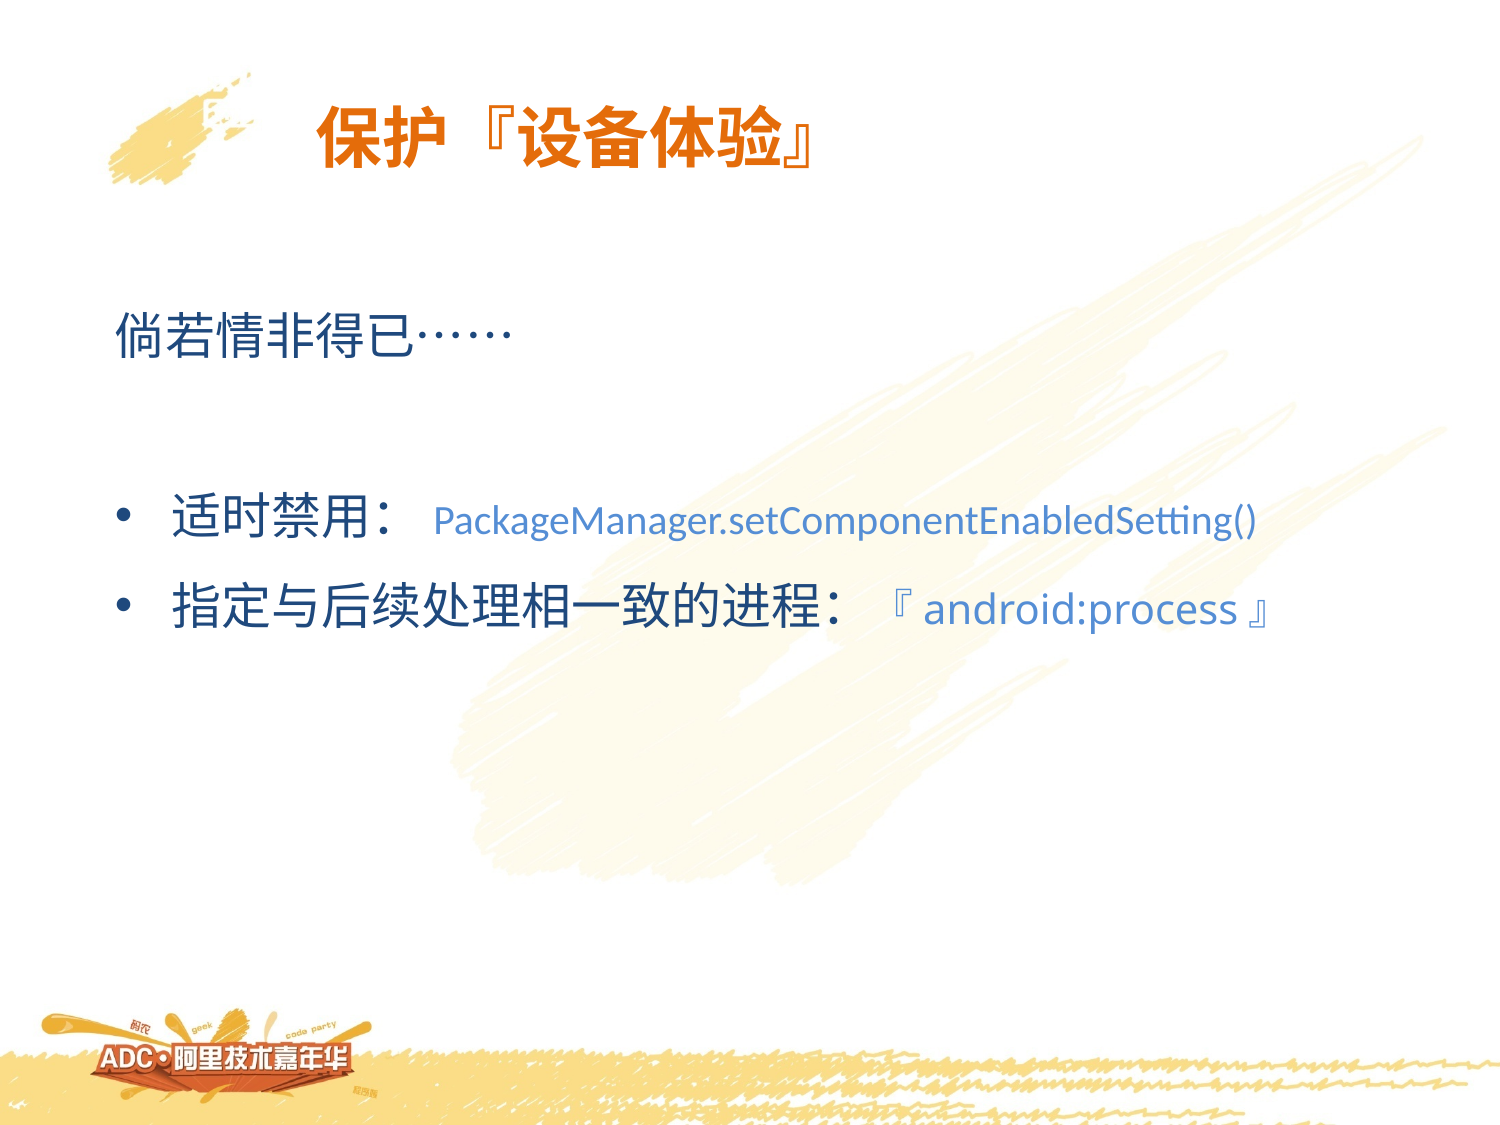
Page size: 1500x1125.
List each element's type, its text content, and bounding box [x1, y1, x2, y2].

text_box 倘若情非得已…… 适时禁用：PackageManager.setComponentEnabledSetting() 指定与后续处理相一致的进程：『android:process』 [100, 267, 1365, 642]
picture [0, 0, 1500, 1125]
text_box 保护『设备体验』 [301, 88, 1365, 184]
